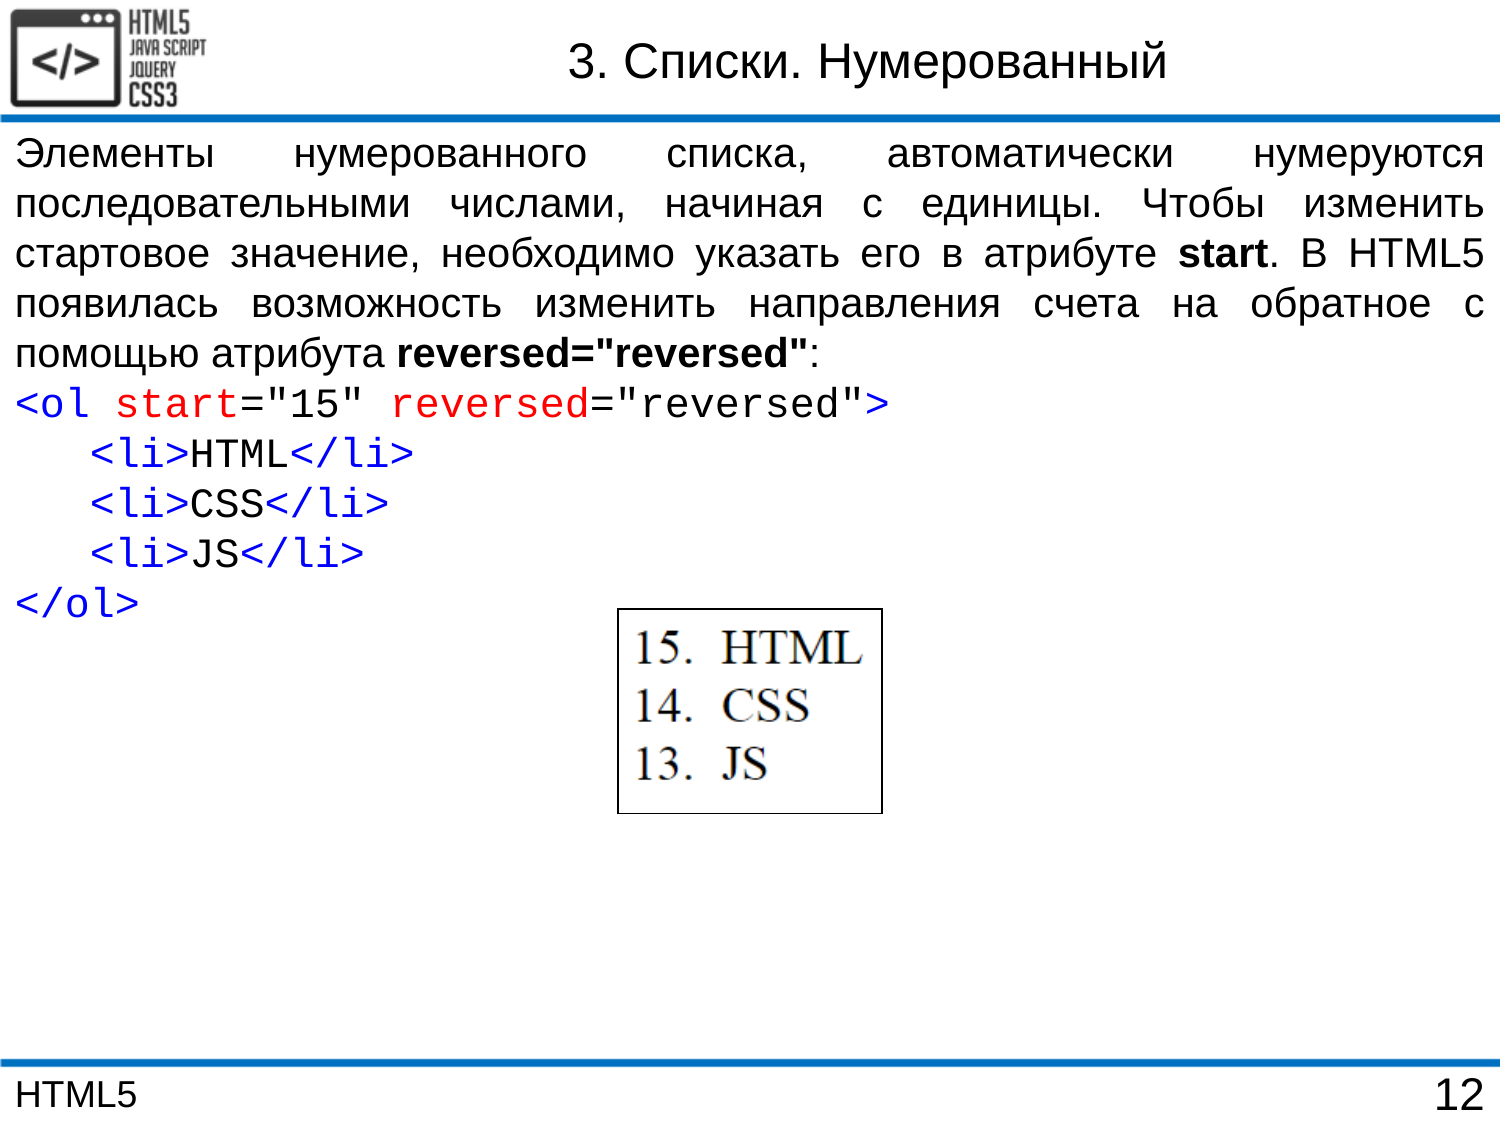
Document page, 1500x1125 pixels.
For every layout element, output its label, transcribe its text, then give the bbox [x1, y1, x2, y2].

text_box Элементы нумерованного списка, автоматически нумеруются последовательными числами, начиная с единицы. Чтобы изменить стартовое значение, необходимо указать его в атрибуте start. В HTML5 появилась возможность изменить направления счета на обратное с помощью атрибута reversed="reversed": <ol start="15" reversed="reversed"> <li>HTML</li> <li>CSS</li> <li>JS</li> </ol> [0, 118, 1500, 633]
text_box HTML5 [0, 1062, 1382, 1123]
slide_number 12 [1382, 1062, 1500, 1123]
picture [0, 0, 236, 118]
picture [0, 609, 1500, 1062]
text_box 3. Списки. Нумерованный [236, 0, 1500, 118]
